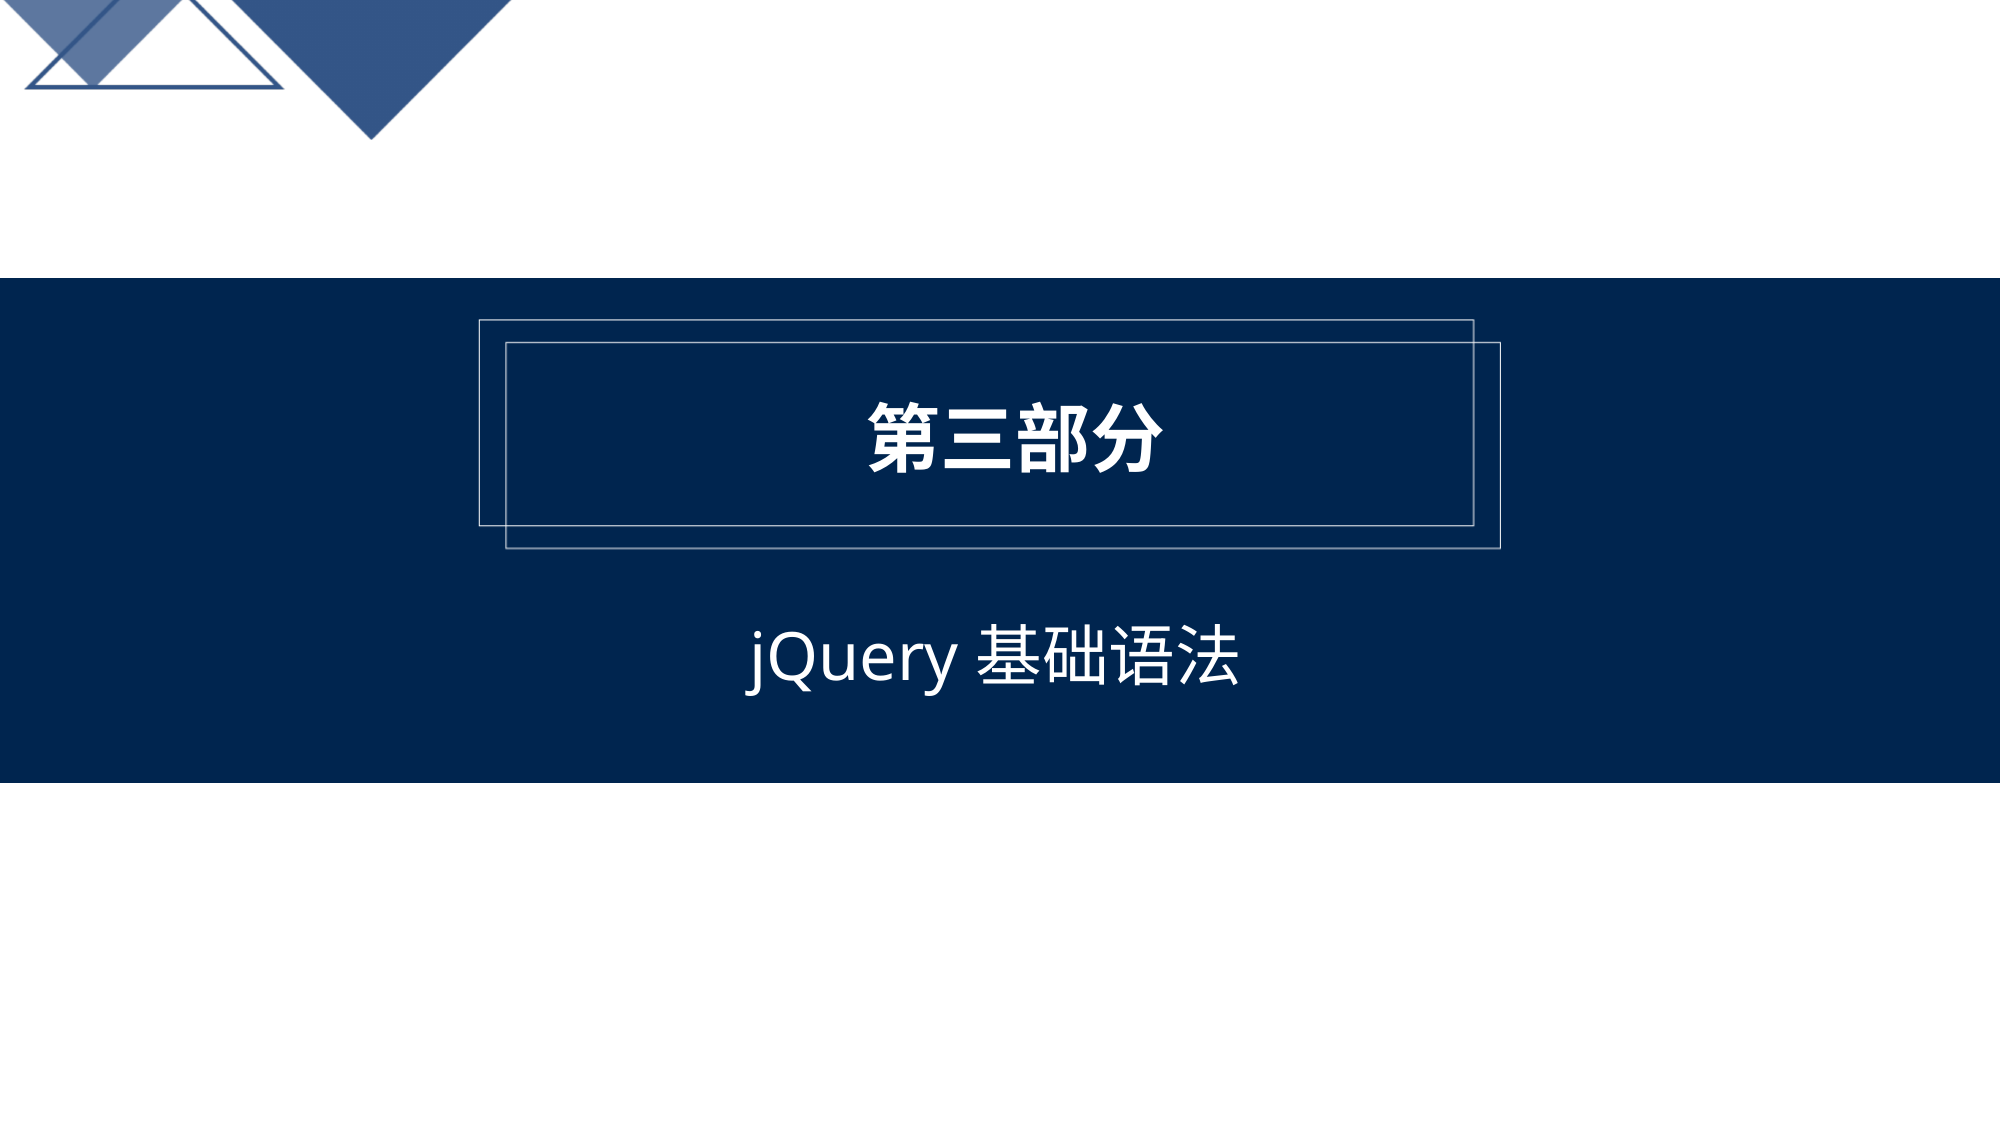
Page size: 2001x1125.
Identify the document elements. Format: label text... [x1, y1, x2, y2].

picture [0, 278, 2000, 783]
subtitle jQuery基础语法 [566, 606, 1425, 768]
title 第三部分 [117, 316, 1914, 558]
picture [0, 0, 543, 139]
